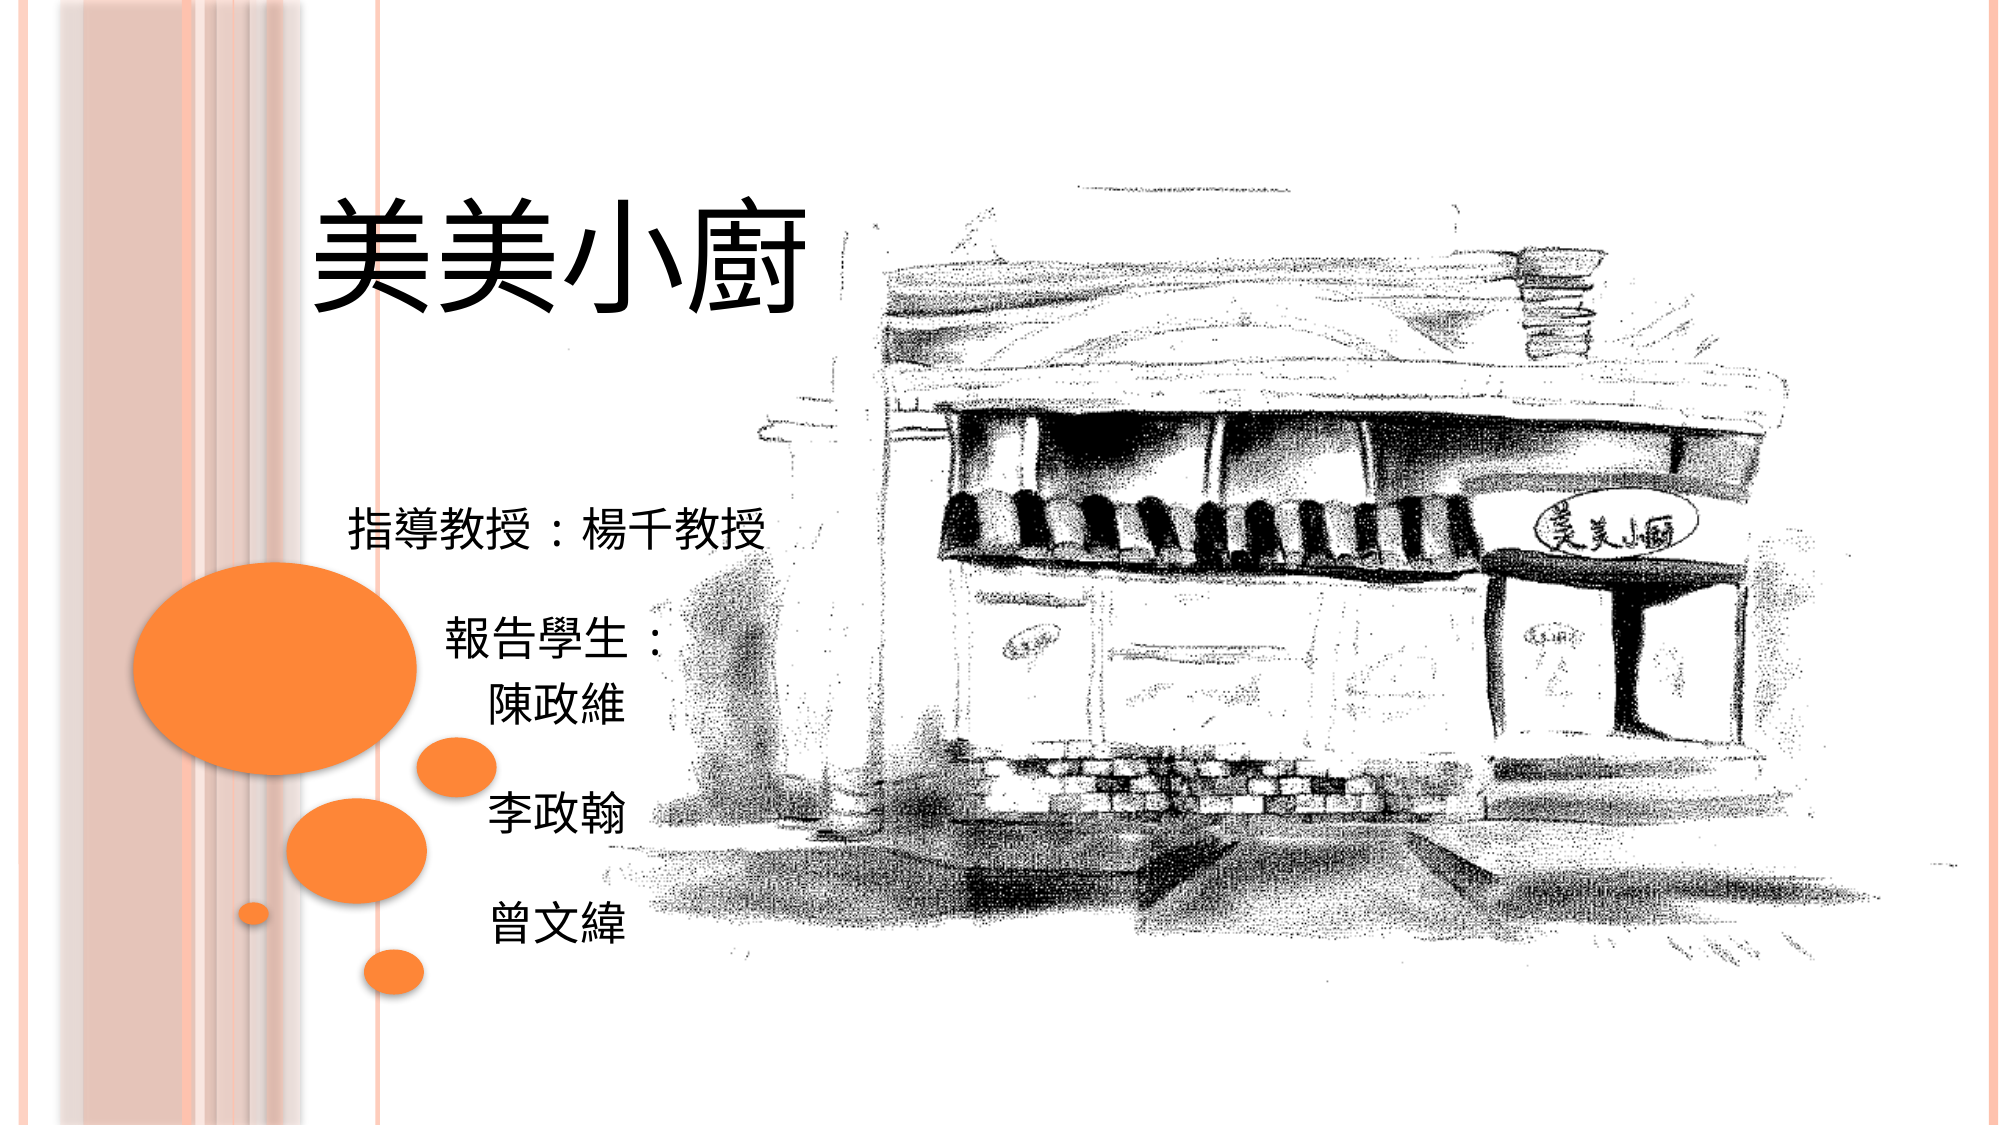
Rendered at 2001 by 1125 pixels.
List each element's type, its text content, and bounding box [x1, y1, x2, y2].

subtitle 指導教授:楊千教授 報告學生: 陳政維 李政翰 曾文緯 [149, 503, 965, 1036]
title 美美小廚 [66, 125, 1054, 338]
picture [512, 172, 1976, 985]
